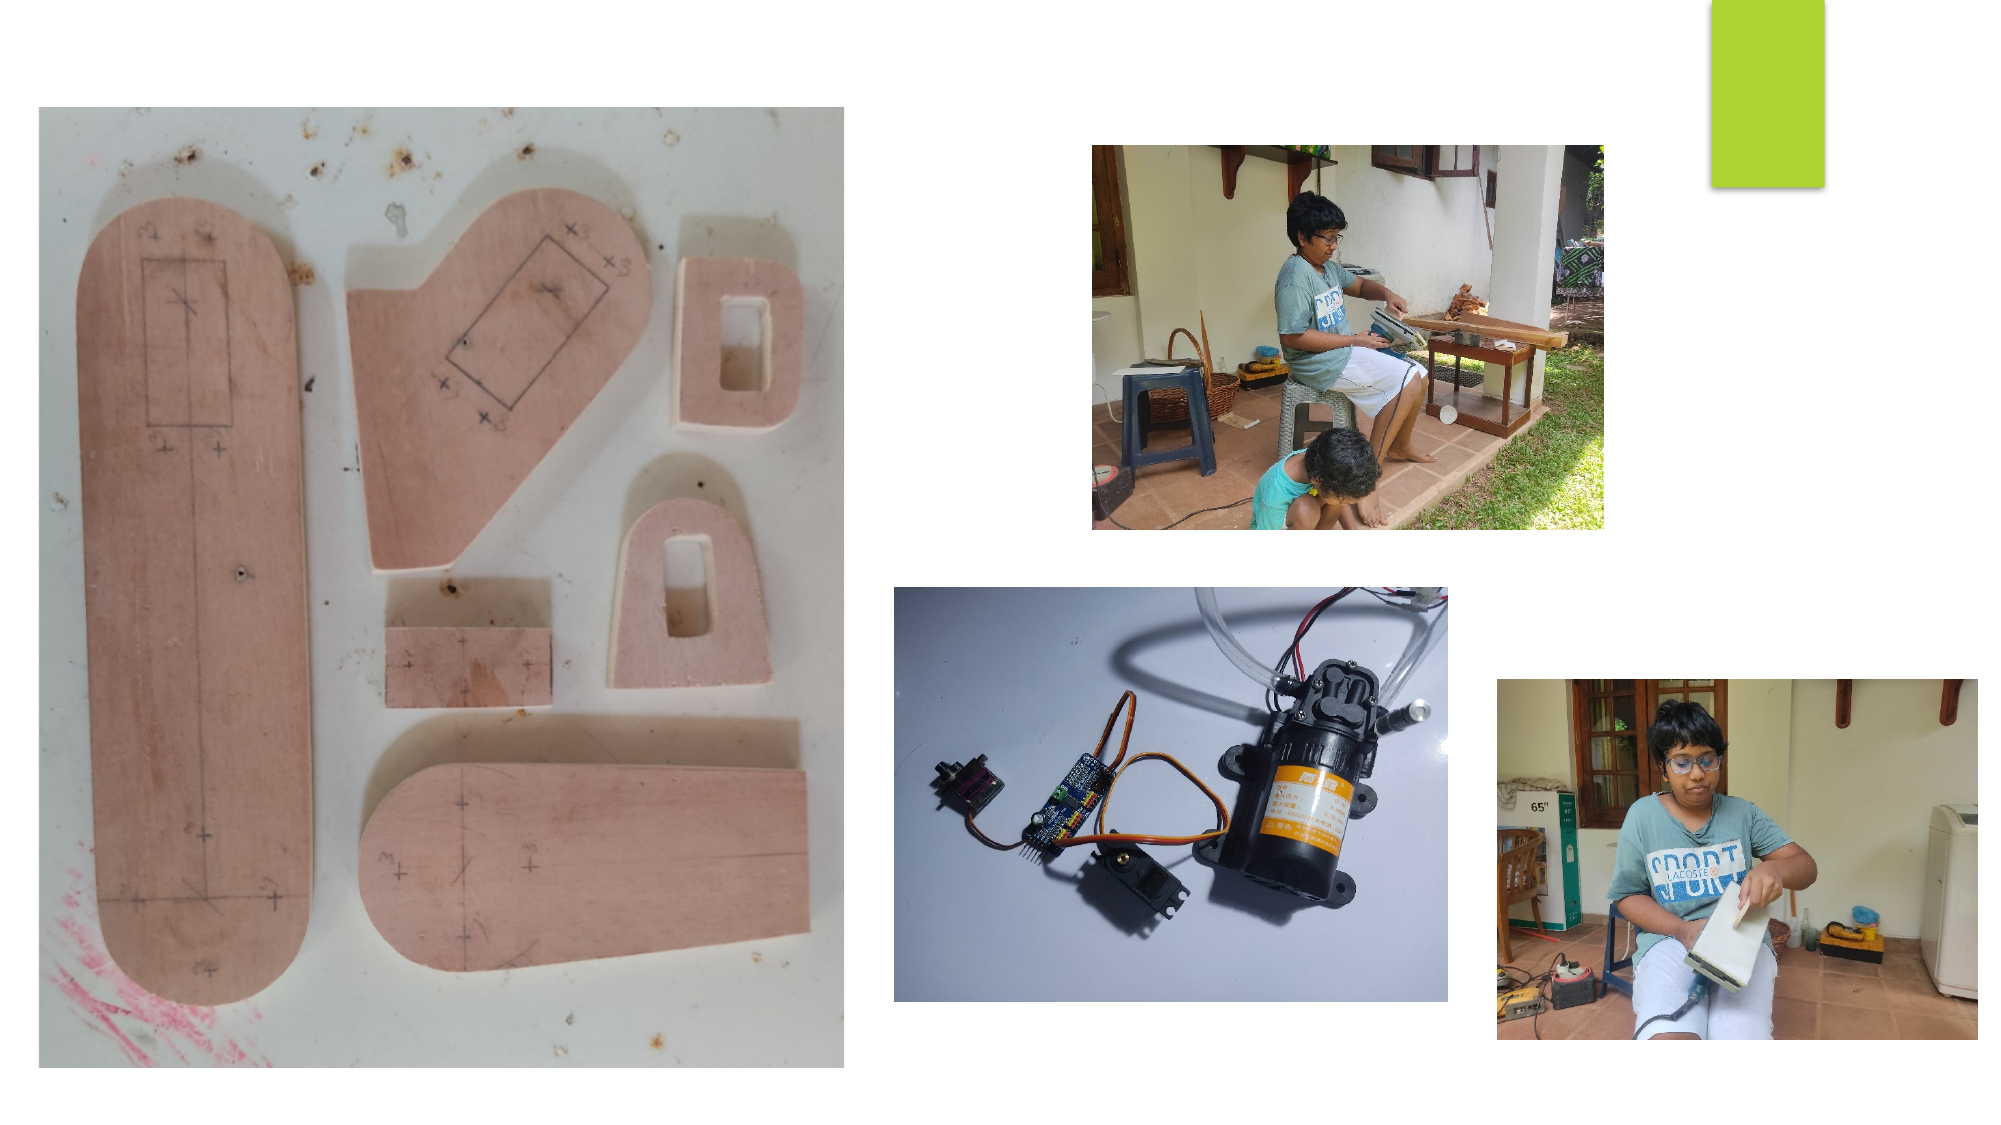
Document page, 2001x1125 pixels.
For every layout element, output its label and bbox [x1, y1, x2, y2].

picture [1497, 678, 1978, 1040]
picture [1092, 145, 1605, 530]
picture [0, 107, 1448, 1068]
